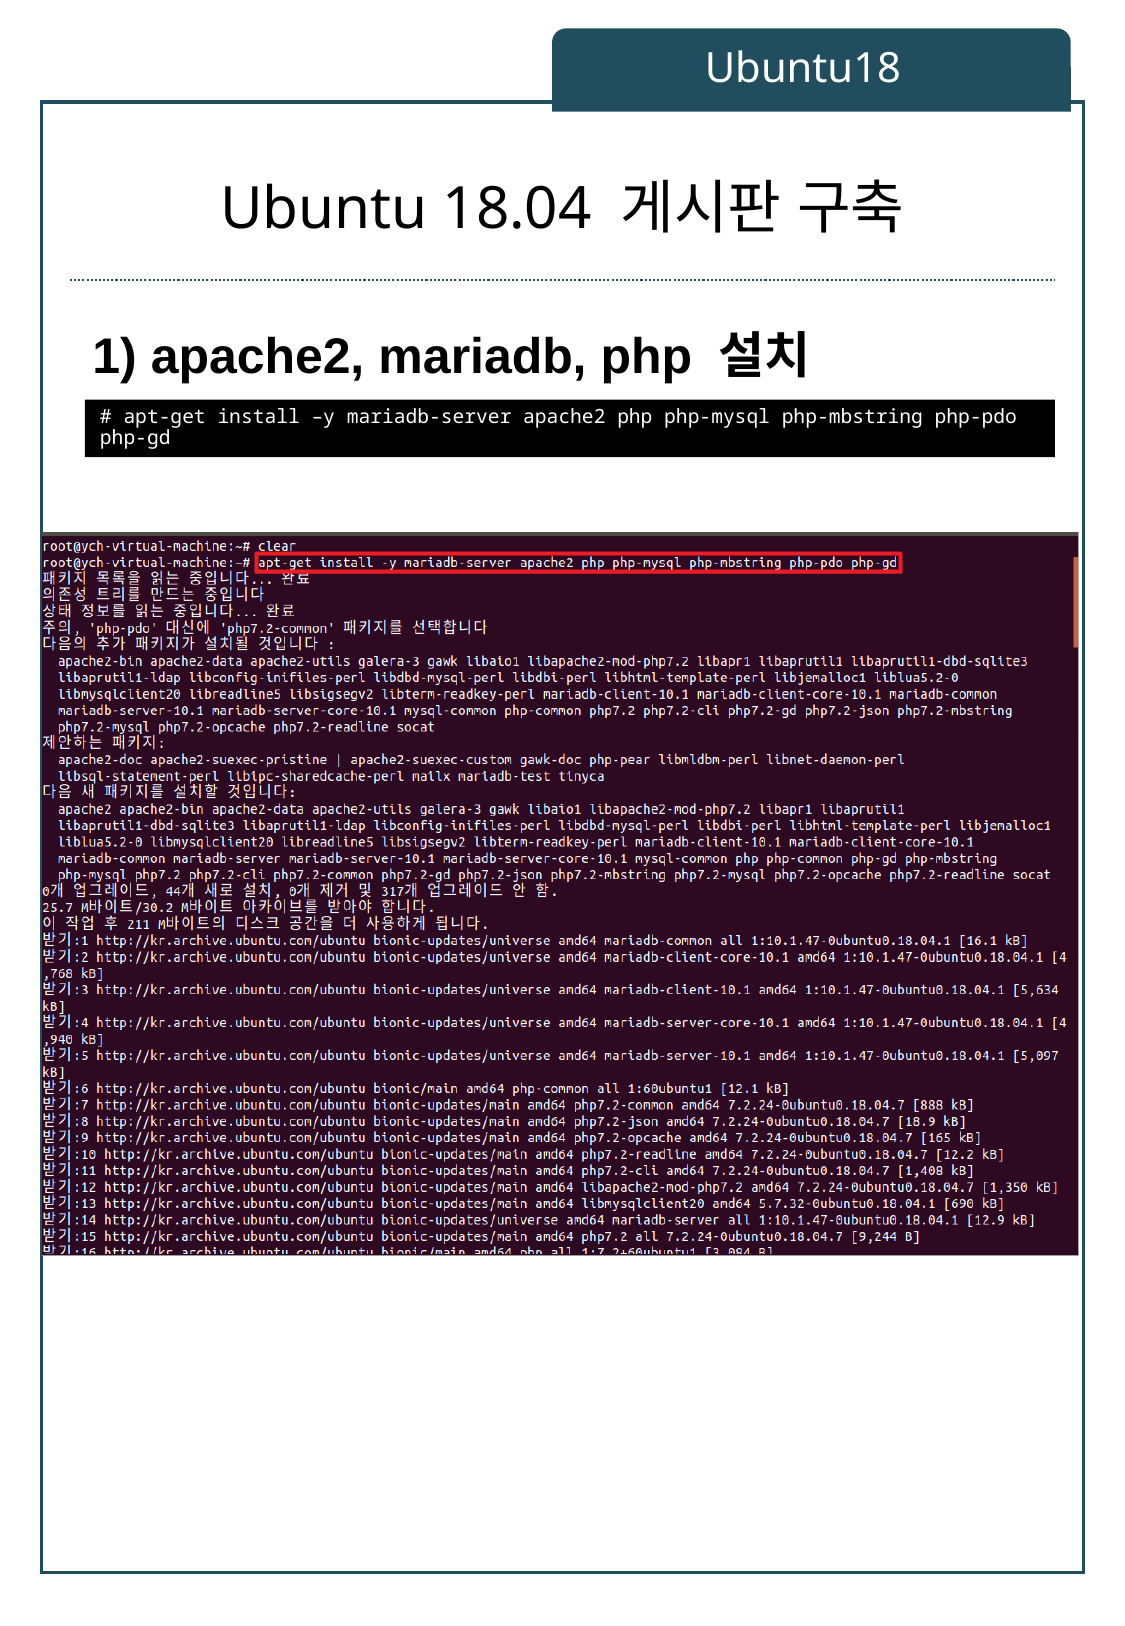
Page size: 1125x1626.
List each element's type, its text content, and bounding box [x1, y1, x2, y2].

picture [42, 532, 1079, 1256]
text_box # apt-get install –y mariadb-server apache2 php php-mysql php-mbstring php-pdo php-gd [84, 399, 1055, 458]
list 1) apache2, mariadb, php 설치 [77, 322, 1048, 382]
text_box Ubuntu18 [560, 35, 1046, 103]
text_box [41, 101, 1084, 1574]
text_box [551, 27, 1072, 113]
title Ubuntu 18.04 게시판 구축 [77, 152, 1048, 267]
